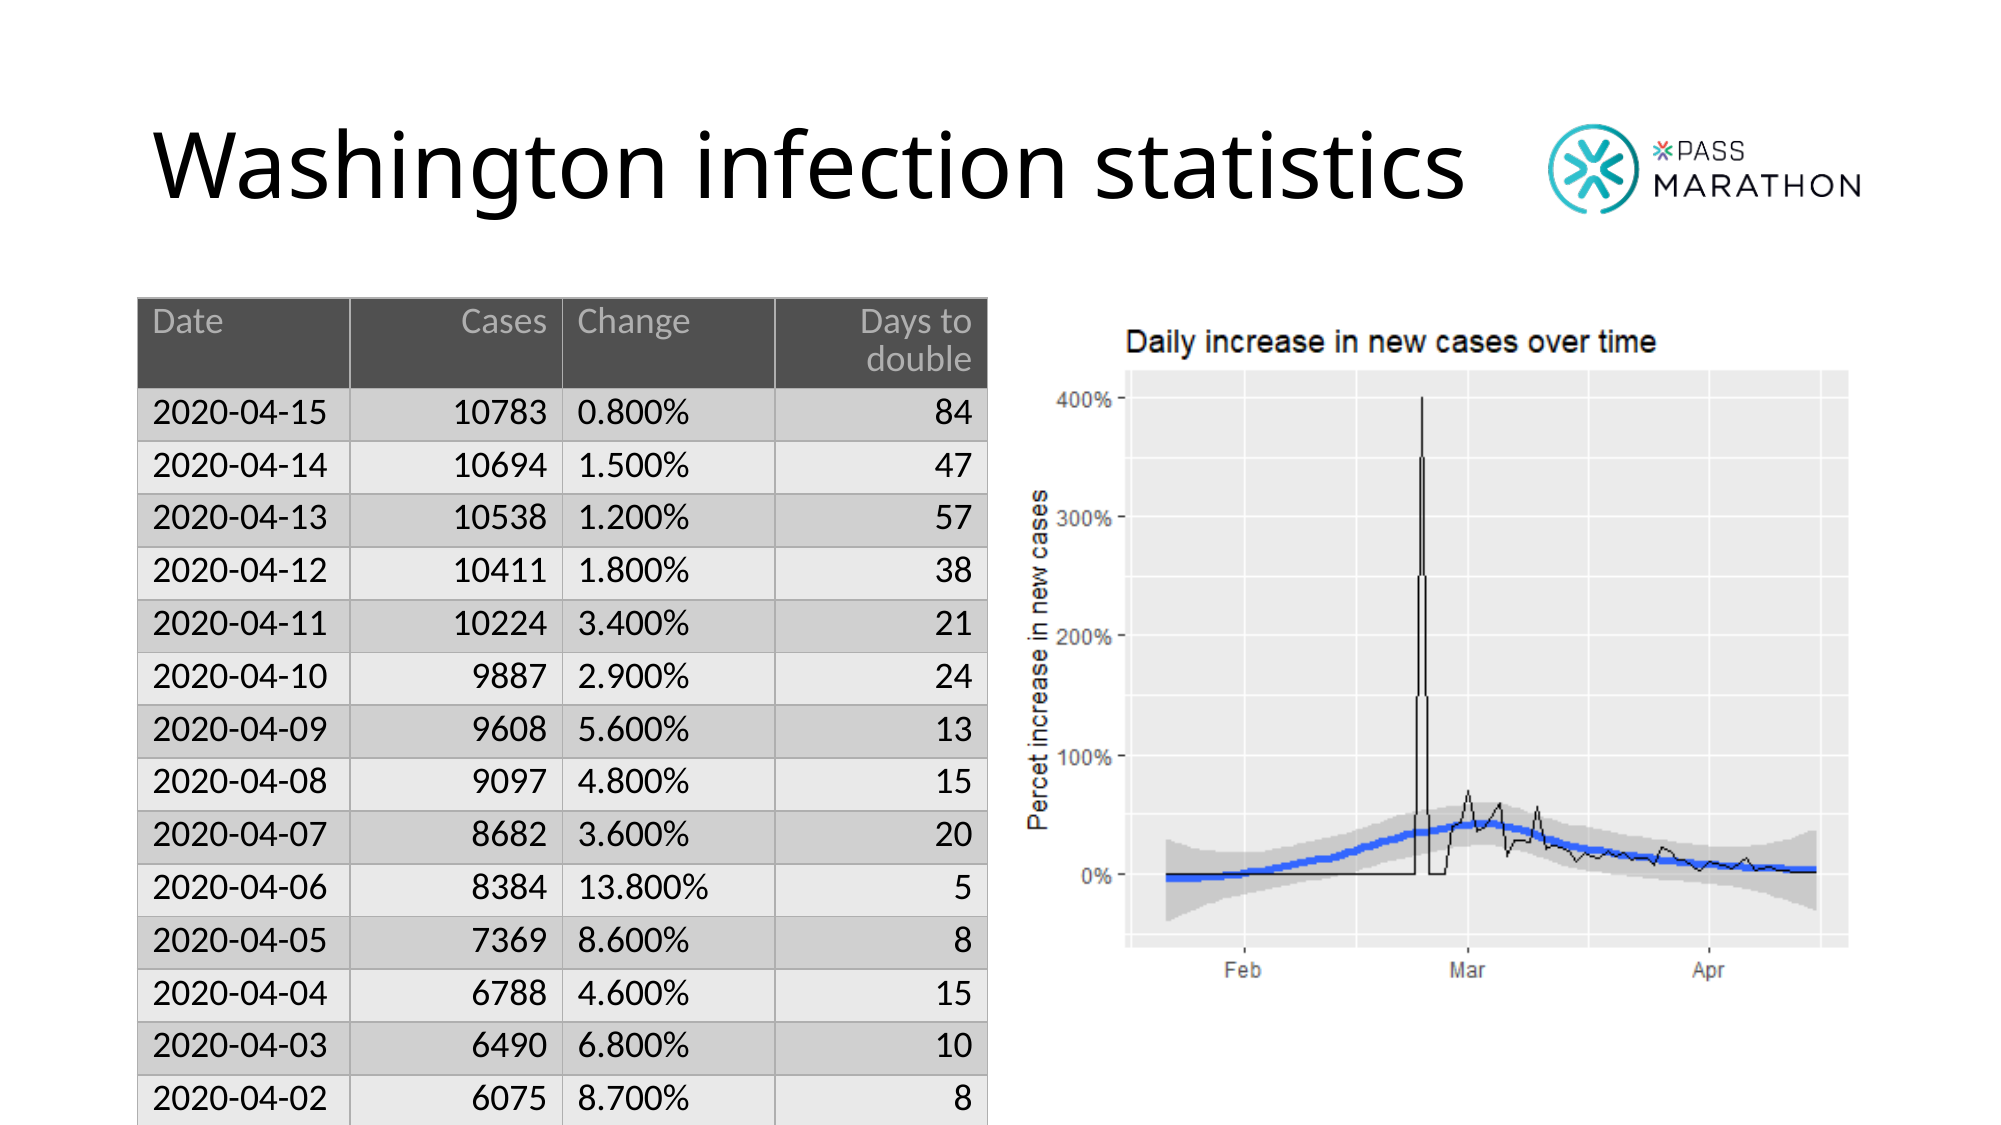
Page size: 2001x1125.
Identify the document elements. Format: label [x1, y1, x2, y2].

table_cell [563, 1076, 774, 1125]
table_cell [138, 706, 349, 757]
table_cell [138, 970, 349, 1021]
table_cell [351, 653, 562, 704]
table_cell [351, 970, 562, 1021]
table_cell [351, 548, 562, 599]
table_cell [776, 865, 987, 916]
table_cell [351, 389, 562, 440]
table_cell [138, 442, 349, 493]
table_cell [776, 1023, 987, 1074]
table_cell [563, 1023, 774, 1074]
table_header [776, 299, 987, 388]
table_cell [138, 653, 349, 704]
table_cell [563, 653, 774, 704]
table_cell [351, 601, 562, 652]
table_cell [776, 495, 987, 546]
table_cell [138, 495, 349, 546]
table_cell [351, 706, 562, 757]
table_cell [776, 442, 987, 493]
table_cell [138, 601, 349, 652]
table_header [351, 299, 562, 388]
table_cell [776, 389, 987, 440]
table_cell [776, 812, 987, 863]
table_cell [563, 601, 774, 652]
table_cell [563, 548, 774, 599]
table_cell [563, 706, 774, 757]
table_cell [776, 601, 987, 652]
table_cell [138, 759, 349, 810]
table_cell [776, 548, 987, 599]
table_cell [563, 495, 774, 546]
table_cell [563, 970, 774, 1021]
table_cell [138, 1076, 349, 1125]
table_cell [563, 812, 774, 863]
table_cell [351, 759, 562, 810]
table_cell [776, 1076, 987, 1125]
table_cell [563, 389, 774, 440]
table_cell [138, 389, 349, 440]
table_cell [138, 548, 349, 599]
table_cell [776, 653, 987, 704]
table_cell [776, 970, 987, 1021]
table_cell [138, 812, 349, 863]
table_cell [138, 865, 349, 916]
table_cell [351, 495, 562, 546]
table_cell [563, 442, 774, 493]
table_cell [138, 1023, 349, 1074]
table_cell [351, 1076, 562, 1125]
table_cell [351, 812, 562, 863]
title [137, 59, 1863, 278]
table_cell [563, 865, 774, 916]
table_cell [563, 917, 774, 968]
picture [1012, 314, 1863, 994]
table_cell [776, 917, 987, 968]
table_header [563, 299, 774, 388]
table_cell [138, 917, 349, 968]
table_cell [351, 1023, 562, 1074]
table_cell [351, 917, 562, 968]
table_cell [776, 706, 987, 757]
table_cell [351, 865, 562, 916]
table_header [138, 299, 349, 388]
table_cell [351, 442, 562, 493]
table_cell [776, 759, 987, 810]
table_cell [563, 759, 774, 810]
